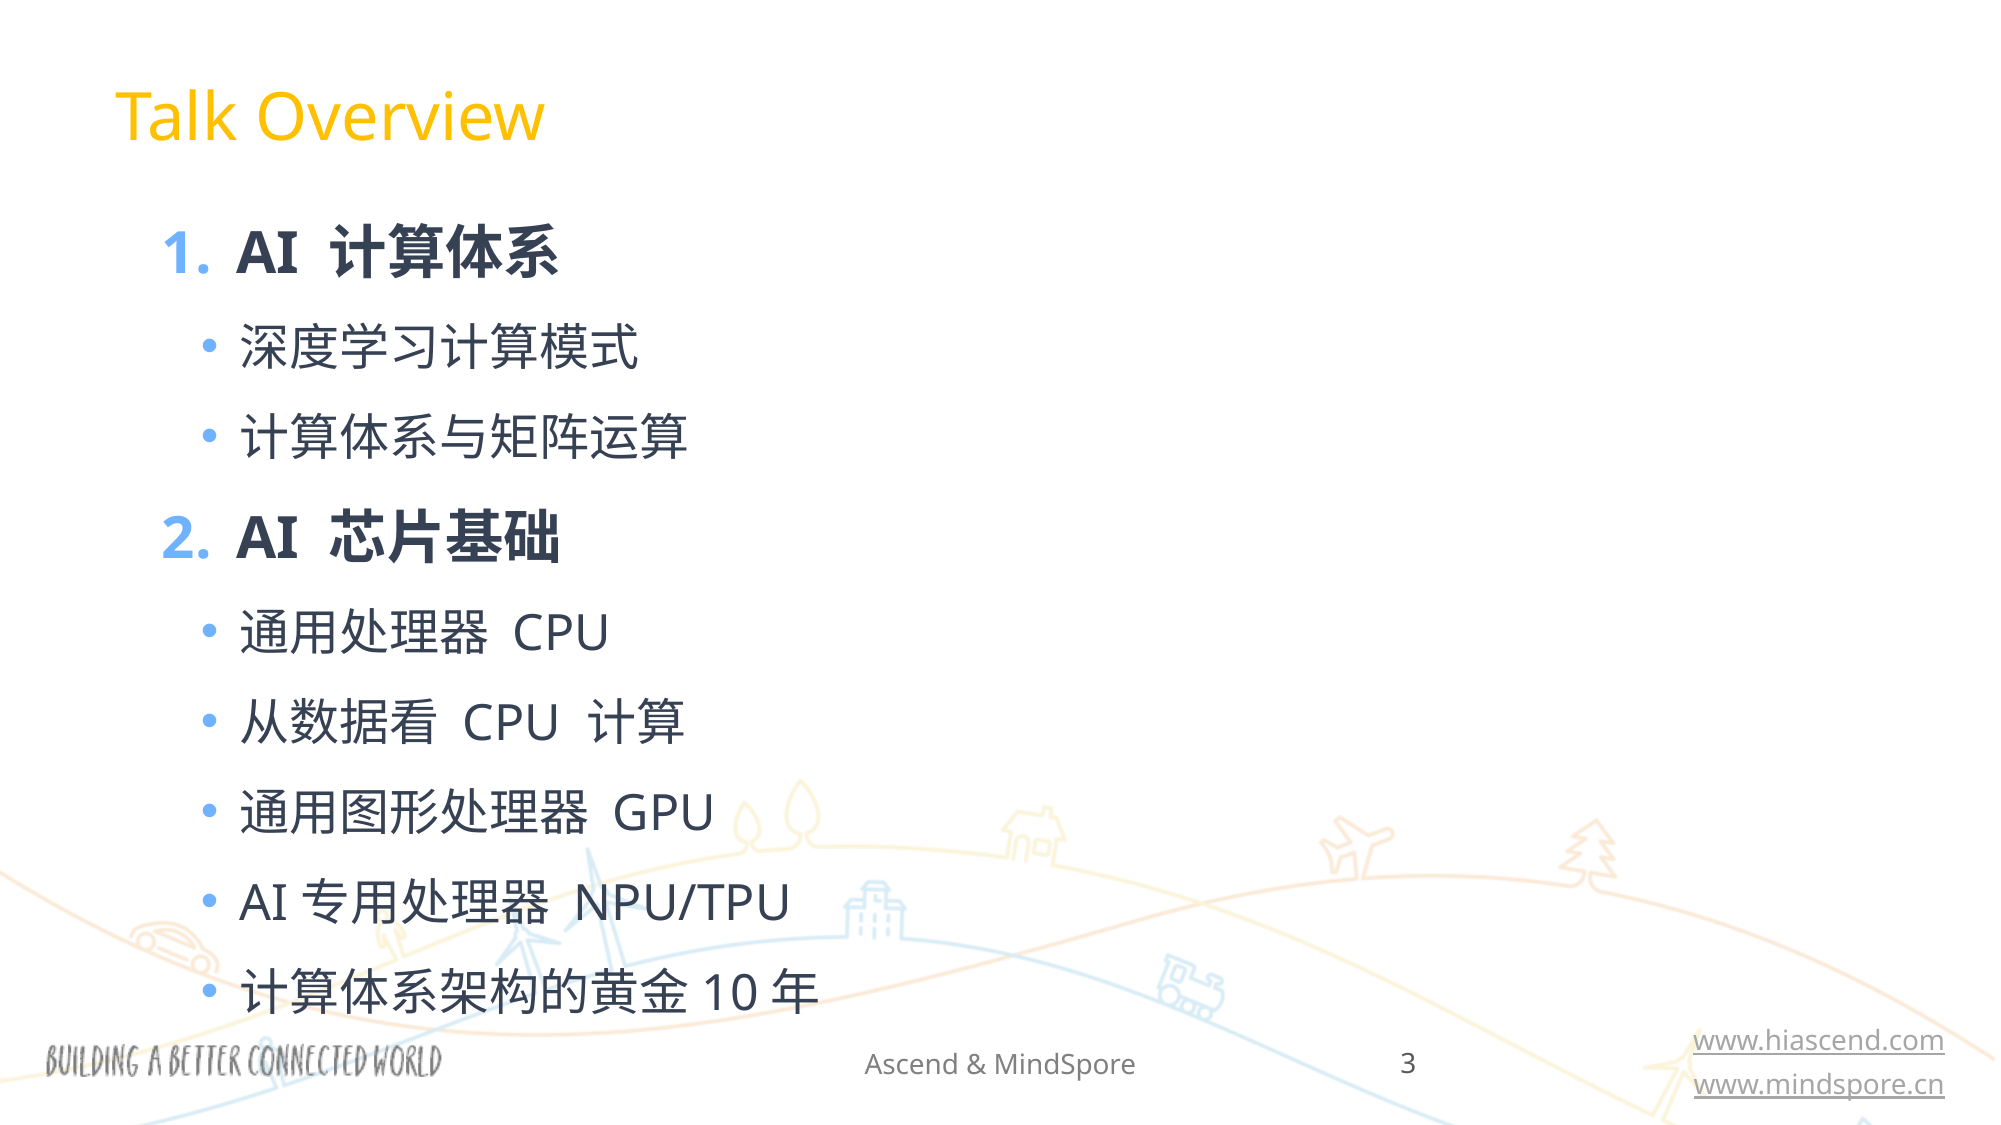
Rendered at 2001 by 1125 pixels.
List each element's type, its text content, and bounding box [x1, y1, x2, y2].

picture [23, 1023, 468, 1105]
text_box Talk Overview [101, 66, 1900, 163]
text_box AI 计算体系 深度学习计算模式 计算体系与矩阵运算 AI 芯片基础 通用处理器 CPU 从数据看 CPU 计算 通用图形处理器 GPU AI专用处理器 NPU/TPU 计算体系架构的黄金10年 [146, 172, 989, 1024]
